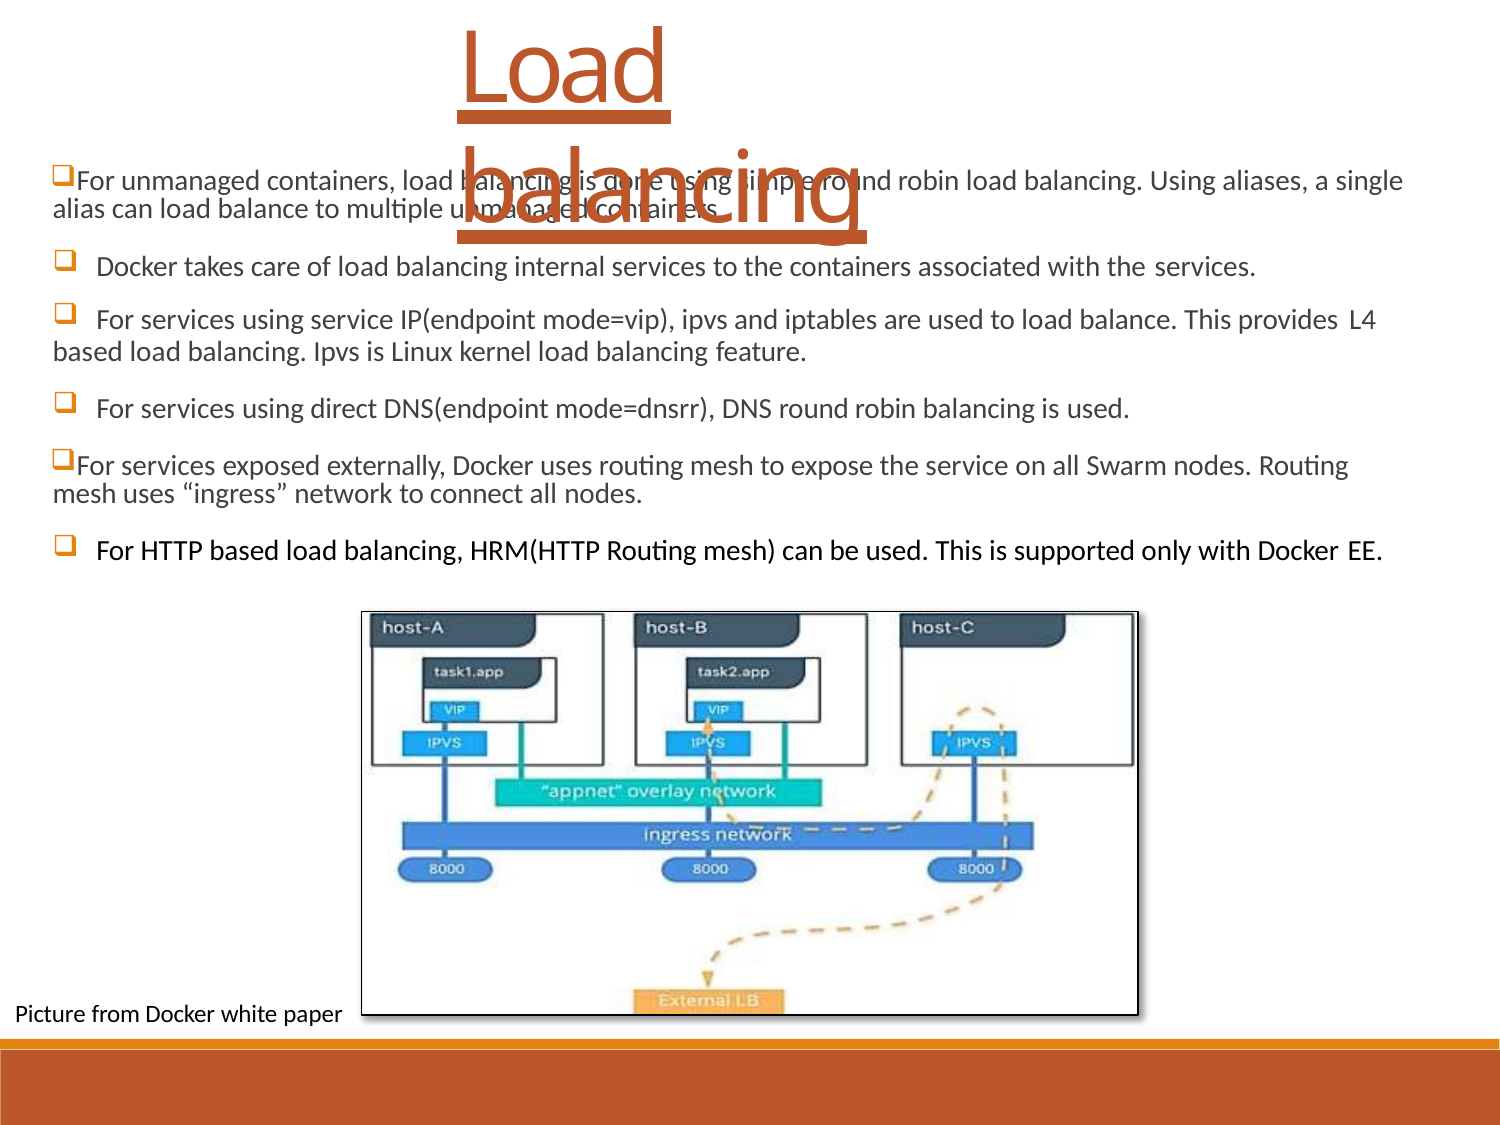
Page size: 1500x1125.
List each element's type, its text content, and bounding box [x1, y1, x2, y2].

text_box For unmanaged containers, load balancing is done using simple round robin load balancing. Using aliases, a single alias can load balance to multiple unmanaged containers . Docker takes care of load balancing internal services to the containers associated with the services. For services using service IP(endpoint mode=vip), ipvs and iptables are used to load balance. This provides L4 based load balancing. Ipvs is Linux kernel load balancing feature. For services using direct DNS(endpoint mode=dnsrr), DNS round robin balancing is used. For services exposed externally, Docker uses routing mesh to expose the service on all Swarm nodes. Routing mesh uses “ingress” network to connect all nodes. For HTTP based load balancing, HRM(HTTP Routing mesh) can be used. This is supported only with Docker EE. [50, 159, 1440, 567]
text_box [356, 606, 1153, 1030]
title Load balancing [455, 0, 1046, 243]
text_box Picture from Docker white paper [12, 995, 349, 1028]
